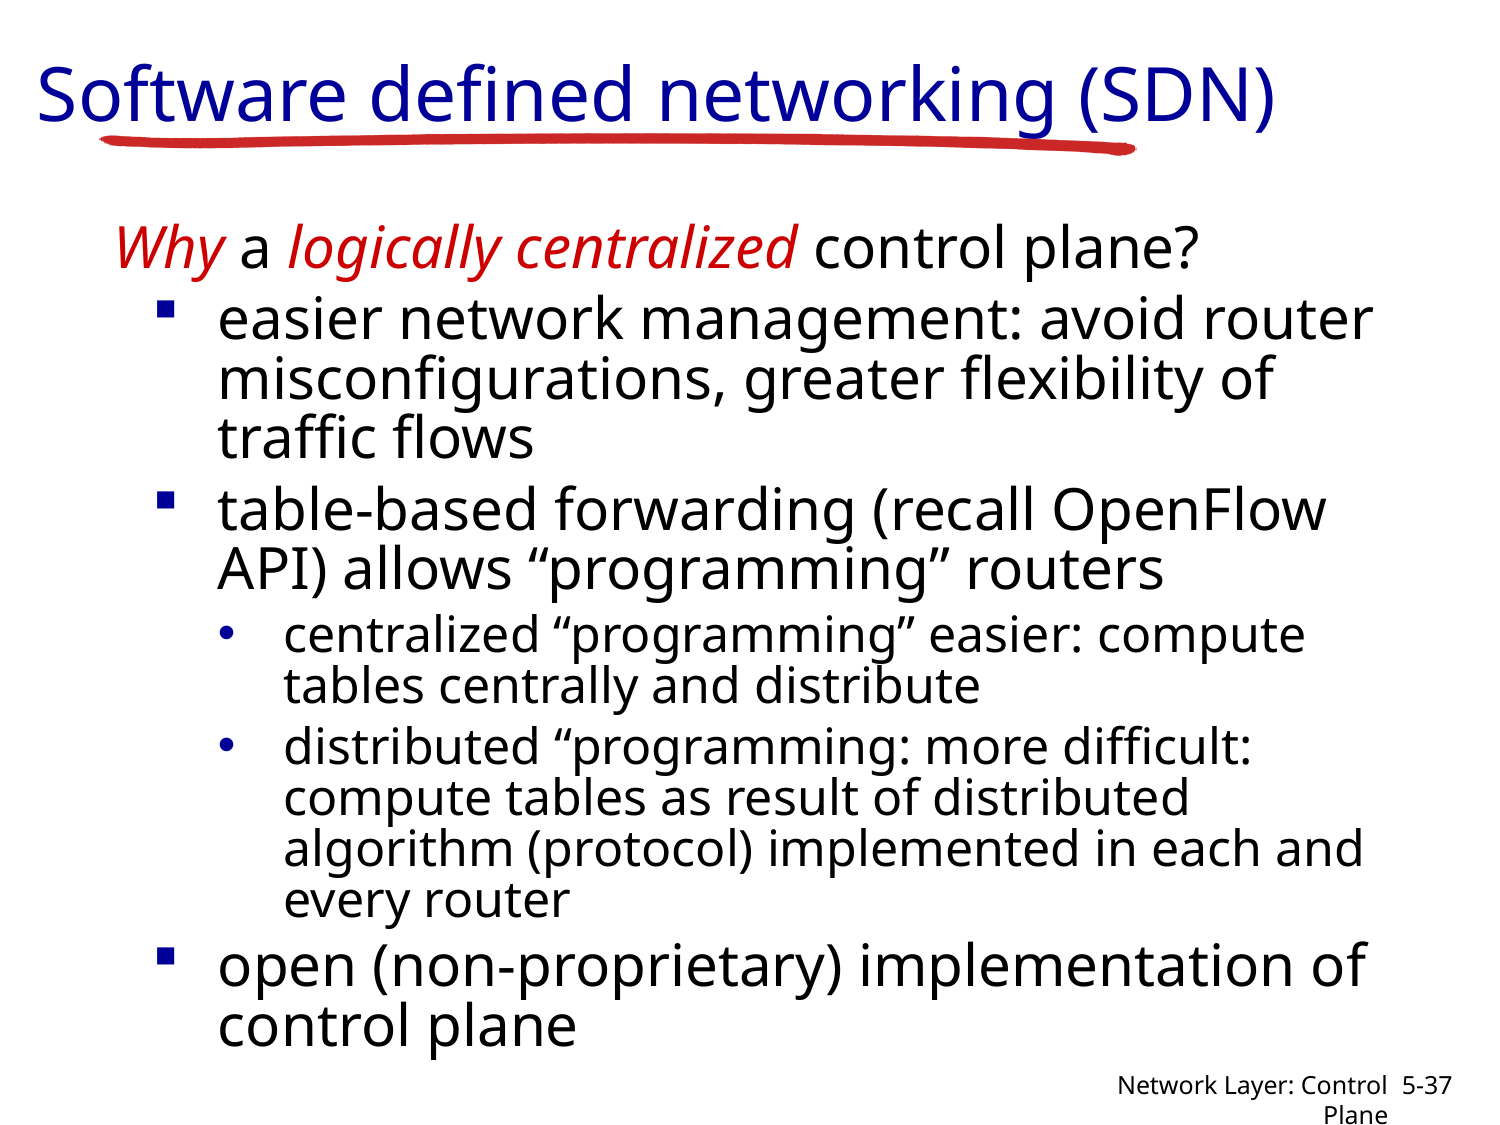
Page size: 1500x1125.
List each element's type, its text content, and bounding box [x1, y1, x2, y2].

footer Network Layer: Control Plane [1045, 1062, 1404, 1102]
text_box Software defined networking (SDN) [22, 38, 1292, 144]
slide_number 5-37 [1387, 1062, 1500, 1125]
picture [94, 126, 1150, 162]
list Why a logically centralized control plane? easier network management: avoid router misconfigurations, greater flexibility of traffic flows table-based forwarding (recall OpenFlow API) allows “programming” routers centralized “programming” easier: compute tables centrally and distribute distributed “programming: more difficult: compute tables as result of distributed algorithm (protocol) implemented in each and every router open (non-proprietary) implementation of control plane [98, 210, 1436, 973]
